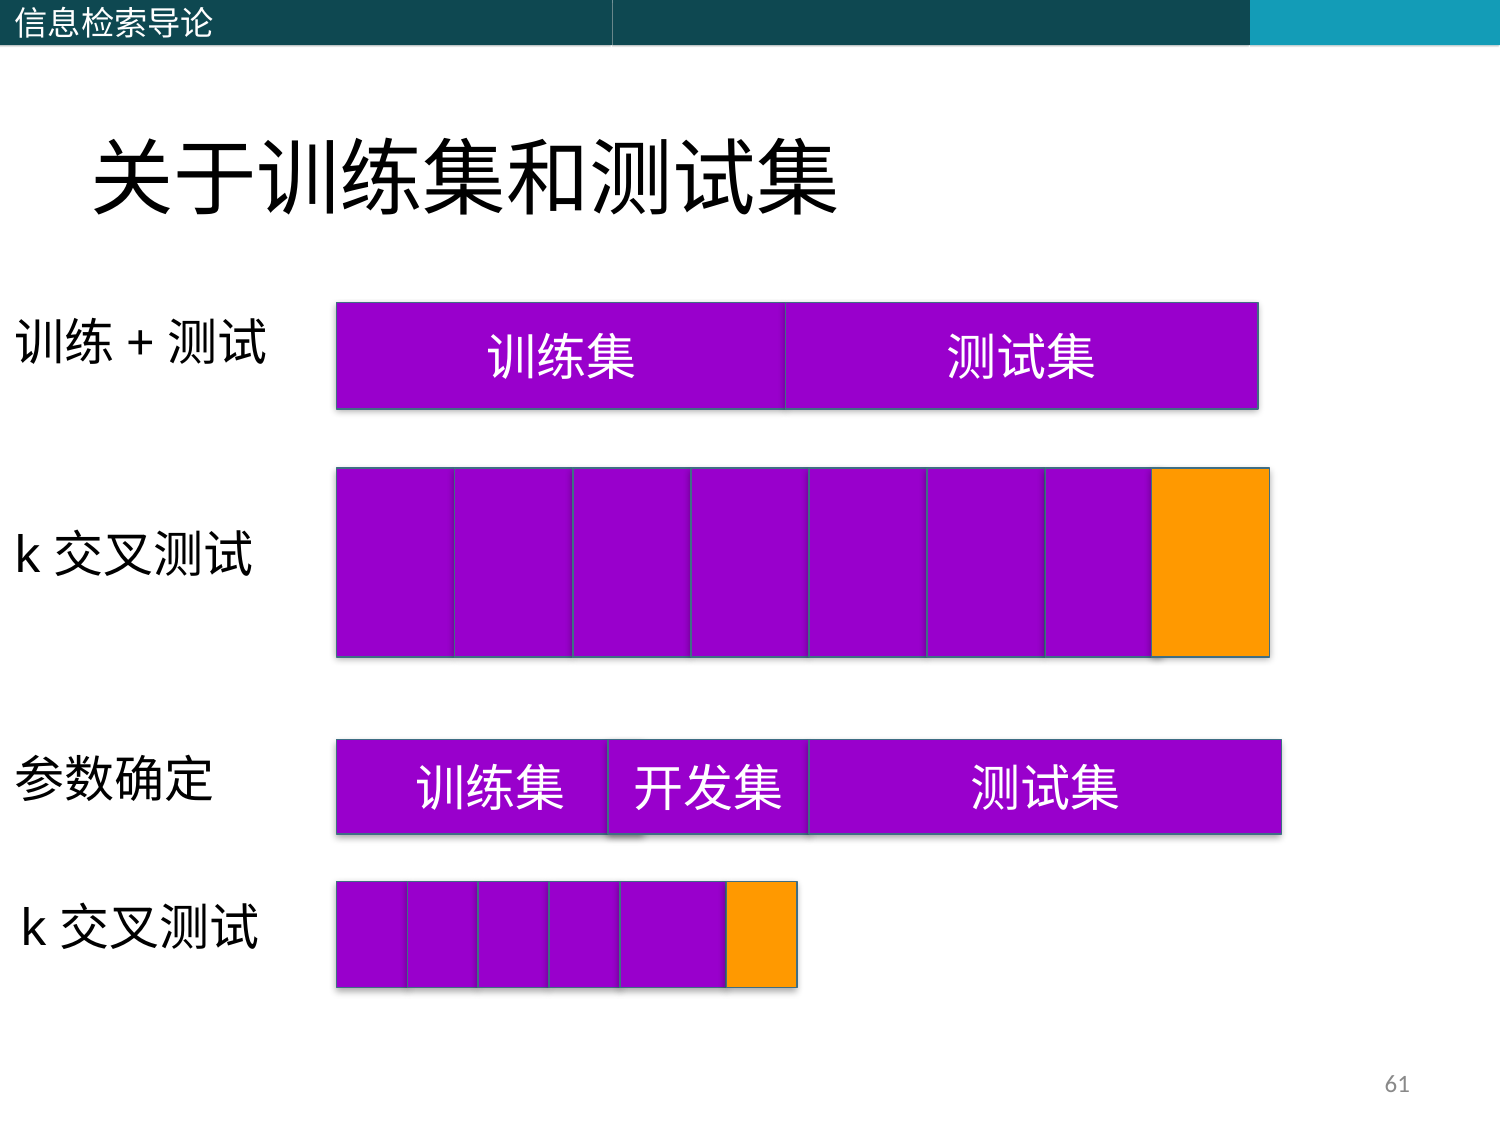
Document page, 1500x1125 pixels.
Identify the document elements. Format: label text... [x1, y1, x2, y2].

text_box [548, 881, 617, 988]
text_box [619, 881, 723, 988]
text_box [477, 881, 546, 988]
title 关于训练集和测试集 [74, 44, 1426, 233]
text_box [454, 467, 571, 658]
text_box 参数确定 [0, 739, 390, 815]
slide_number 61 [1074, 1062, 1425, 1103]
text_box 测试集 [785, 302, 1259, 410]
text_box [336, 467, 453, 658]
text_box [407, 881, 475, 988]
text_box 训练集 [336, 302, 783, 410]
text_box [1151, 467, 1270, 658]
text_box k交叉测试 [0, 515, 390, 590]
text_box [726, 881, 798, 988]
text_box [1045, 467, 1150, 658]
text_box [572, 467, 689, 658]
text_box [926, 467, 1043, 658]
text_box 训练+测试 [0, 302, 390, 378]
text_box 测试集 [808, 739, 1282, 835]
text_box [808, 467, 925, 658]
text_box [336, 881, 405, 988]
text_box k交叉测试 [5, 888, 396, 964]
text_box [690, 467, 807, 658]
text_box 训练集 [336, 739, 606, 835]
text_box 开发集 [607, 739, 807, 835]
